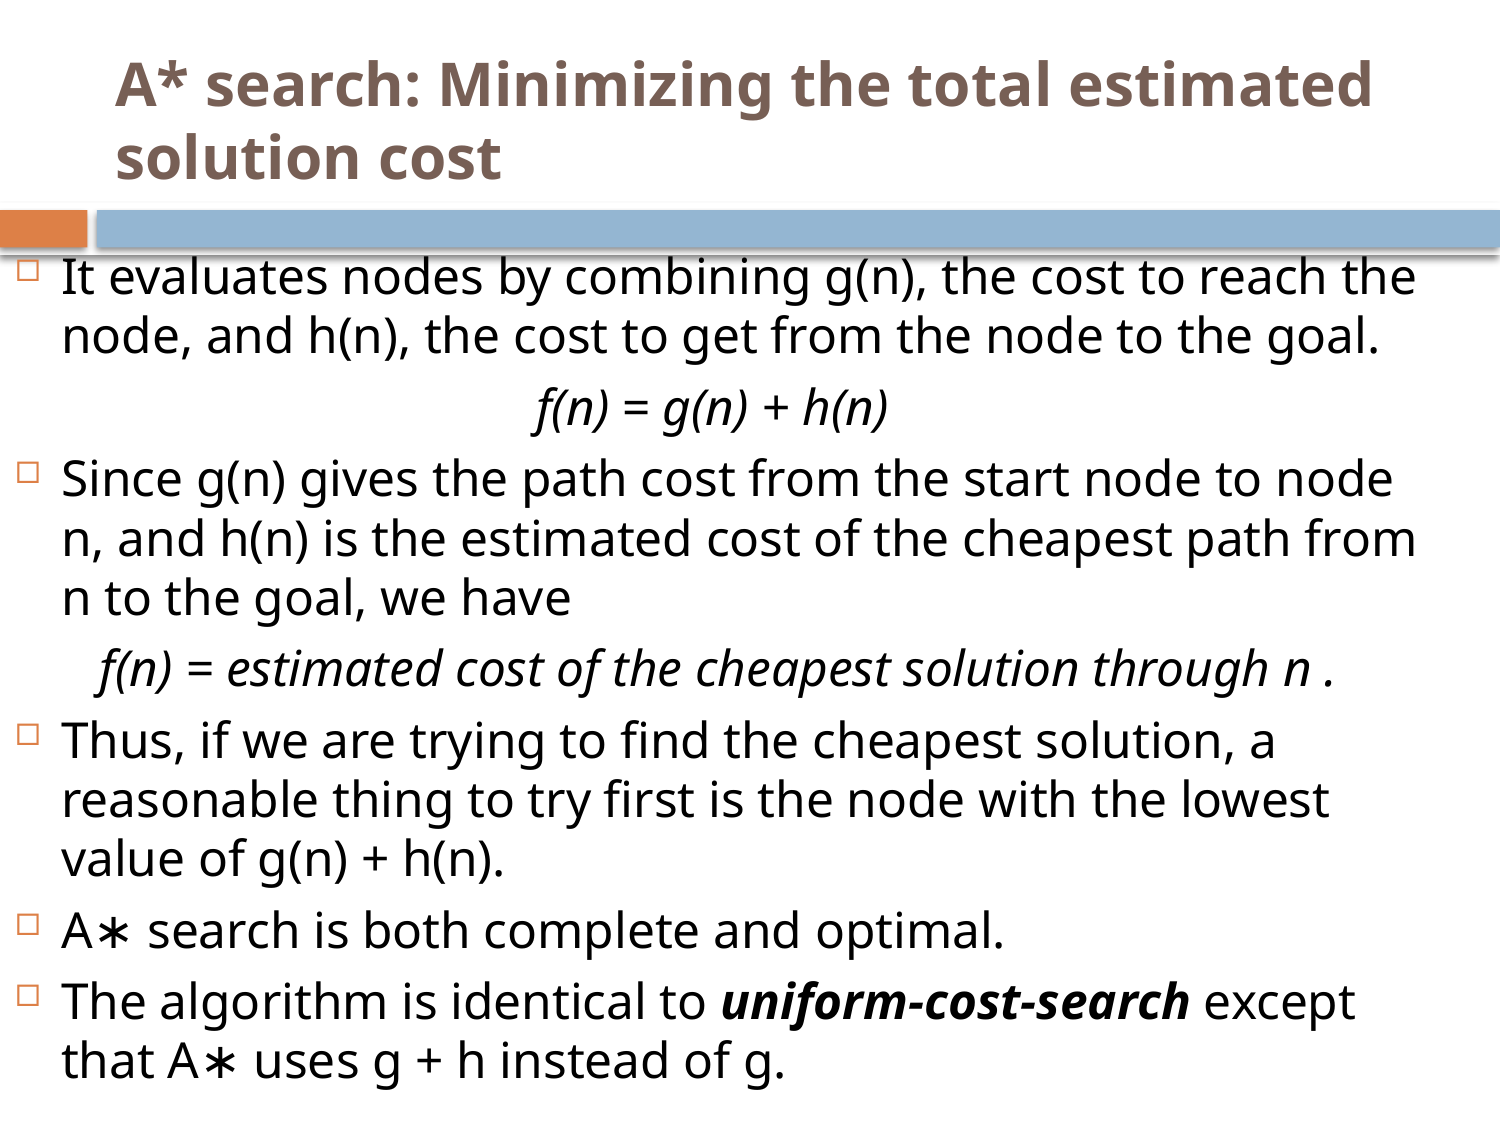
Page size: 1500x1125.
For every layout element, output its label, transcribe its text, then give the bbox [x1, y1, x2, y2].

list It evaluates nodes by combining g(n), the cost to reach the node, and h(n), the cost to get from the node to the goal. f(n) = g(n) + h(n) Since g(n) gives the path cost from the start node to node n, and h(n) is the estimated cost of the cheapest path from n to the goal, we have f(n) = estimated cost of the cheapest solution through n . Thus, if we are trying to find the cheapest solution, a reasonable thing to try first is the node with the lowest value of g(n) + h(n). A∗ search is both complete and optimal. The algorithm is identical to uniform-cost-search except that A∗ uses g + h instead of g. [0, 237, 1438, 1125]
title A* search: Minimizing the total estimated solution cost [100, 37, 1438, 200]
